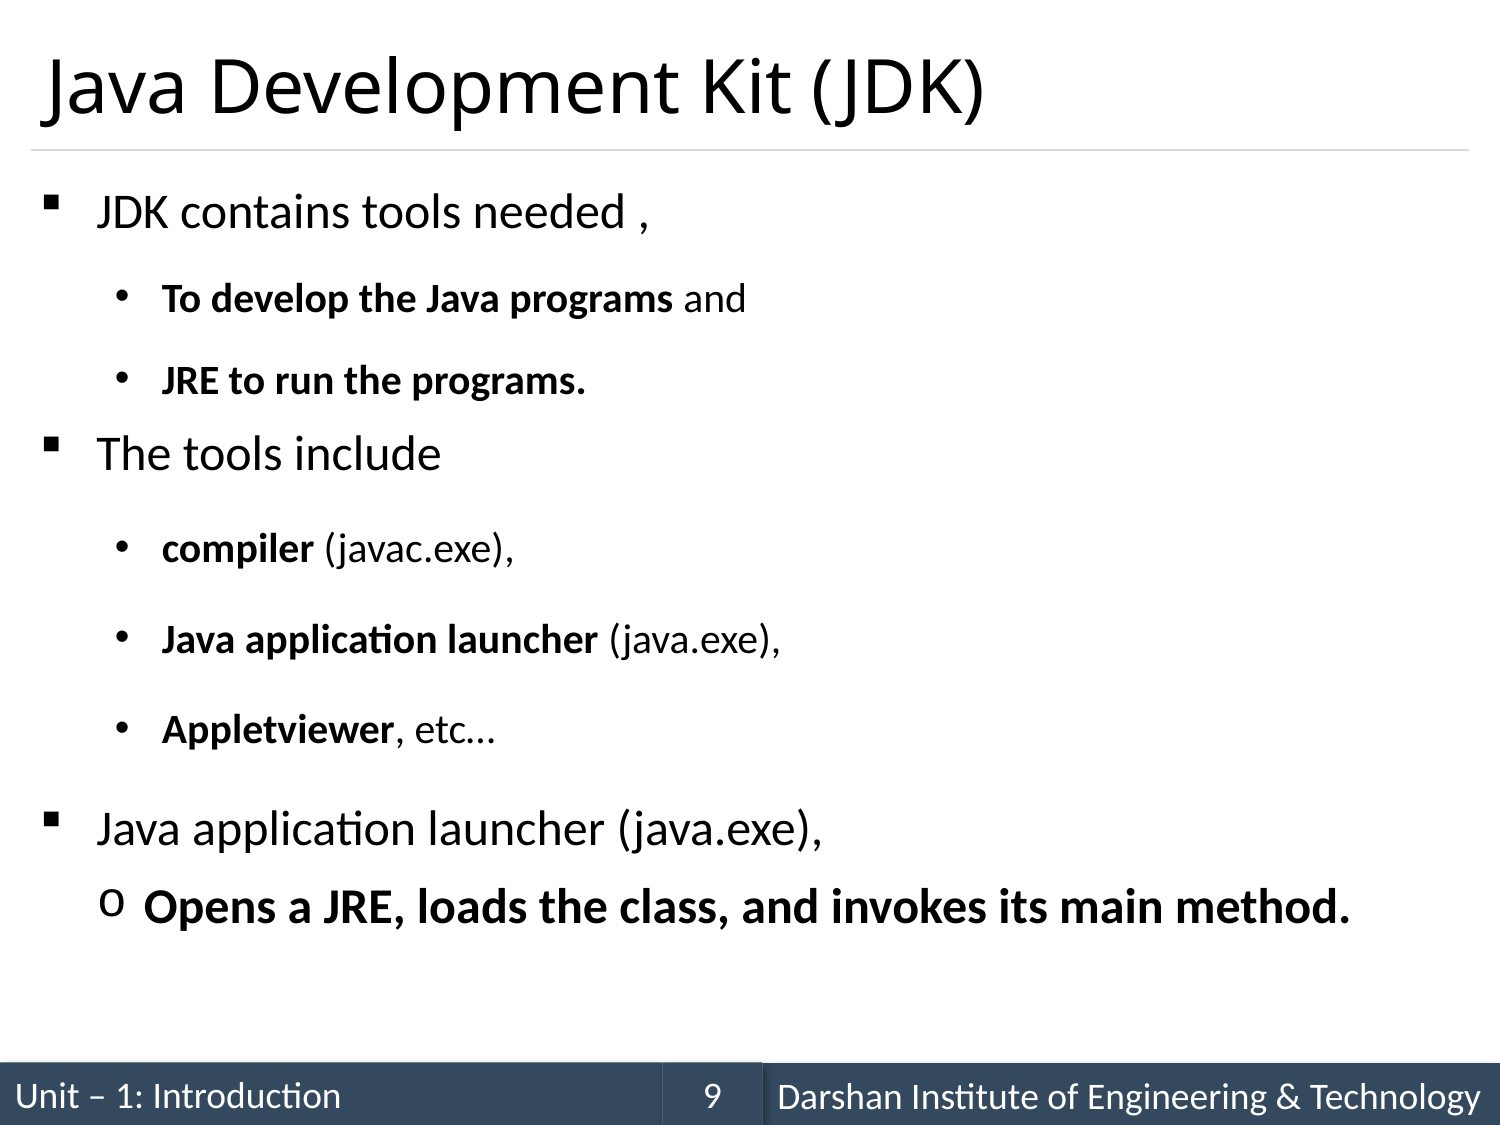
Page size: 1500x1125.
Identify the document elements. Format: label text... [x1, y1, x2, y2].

title Java Development Kit (JDK) [31, 17, 1500, 150]
list JDK contains tools needed , To develop the Java programs and JRE to run the programs. The tools include compiler (javac.exe), Java application launcher (java.exe), Appletviewer, etc… Java application launcher (java.exe), Opens a JRE, loads the class, and invokes its main method. [24, 162, 1500, 1050]
